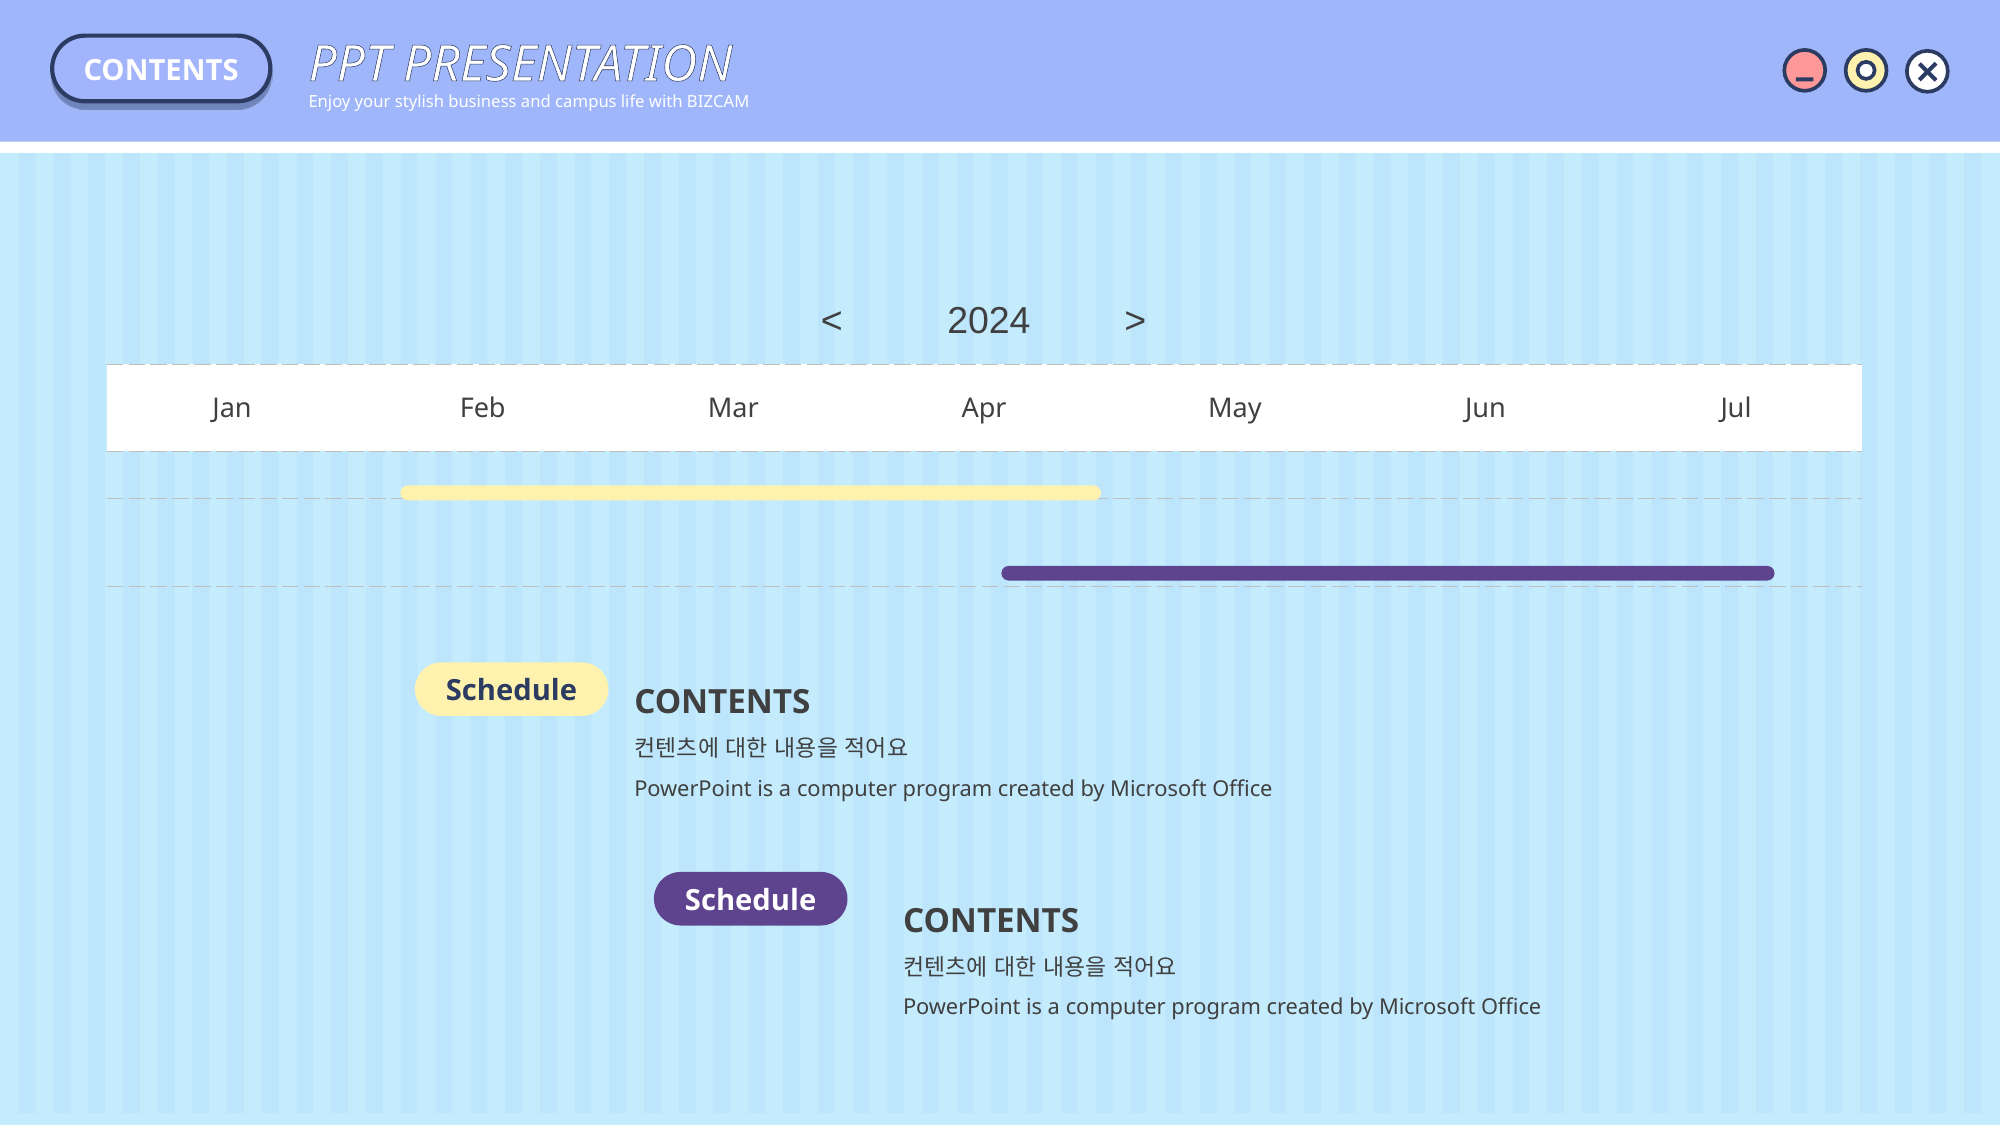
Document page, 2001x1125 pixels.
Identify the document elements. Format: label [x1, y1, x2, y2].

text_box [0, 0, 2000, 1114]
